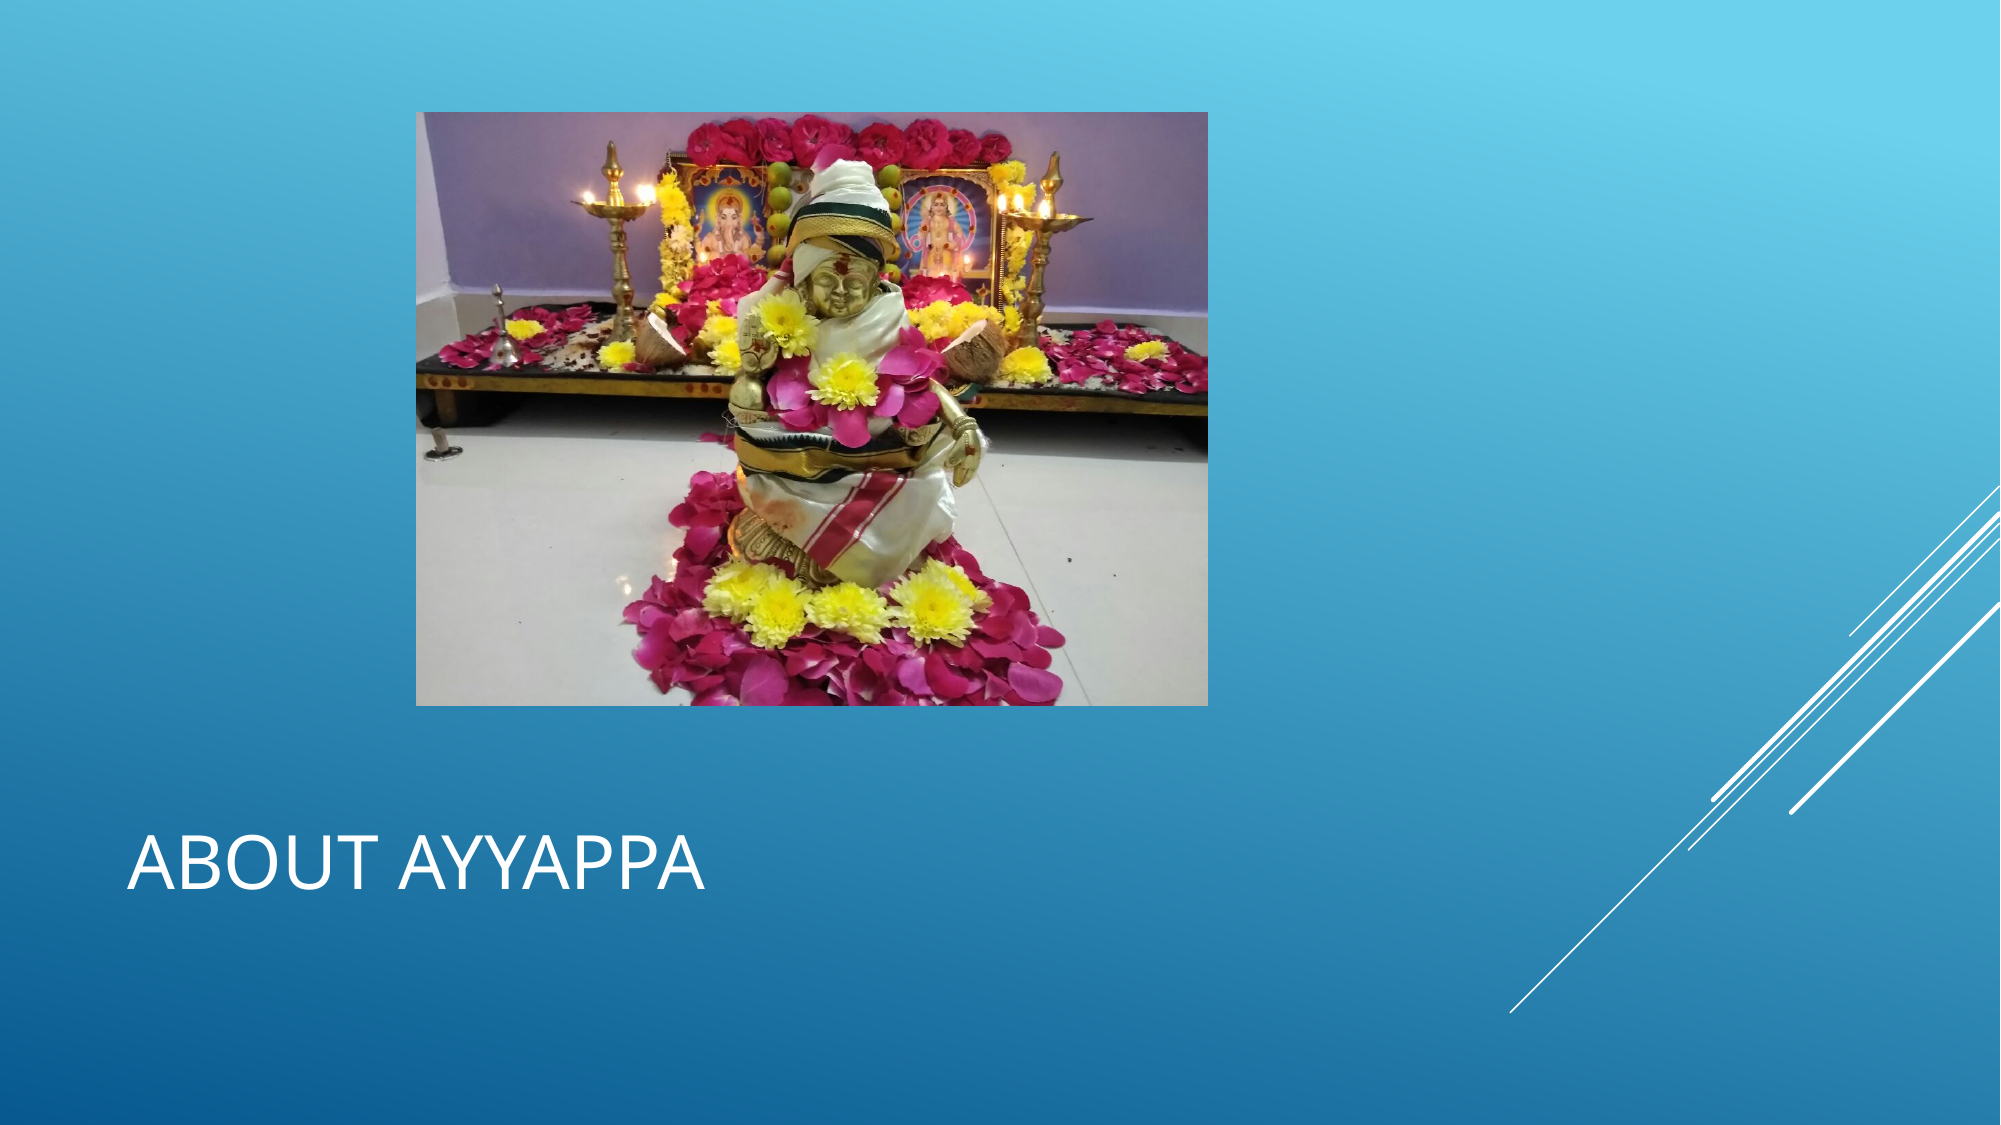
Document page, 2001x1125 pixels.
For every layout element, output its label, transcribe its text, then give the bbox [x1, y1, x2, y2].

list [416, 112, 1208, 706]
title About ayyappa [112, 736, 1513, 984]
